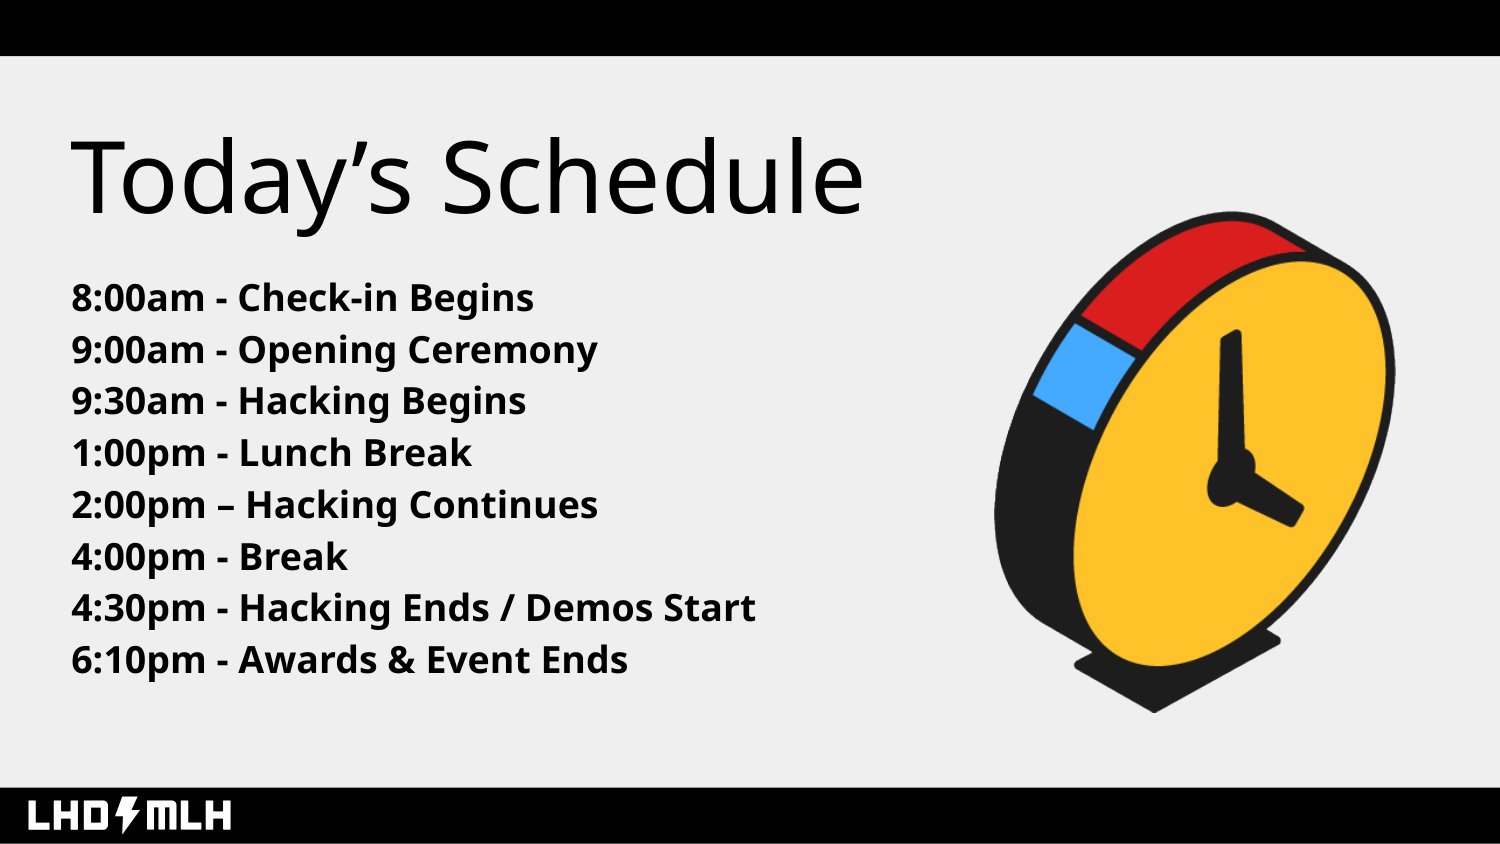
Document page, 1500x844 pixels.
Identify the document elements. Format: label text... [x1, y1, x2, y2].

picture [994, 211, 1396, 713]
picture [22, 794, 237, 837]
list 8:00am - Check-in Begins 9:00am - Opening Ceremony 9:30am - Hacking Begins 1:00pm - Lunch Break 2:00pm – Hacking Continues 4:00pm - Break 4:30pm - Hacking Ends / Demos Start 6:10pm - Awards & Event Ends [56, 252, 901, 753]
title Today’s Schedule [55, 111, 1445, 236]
